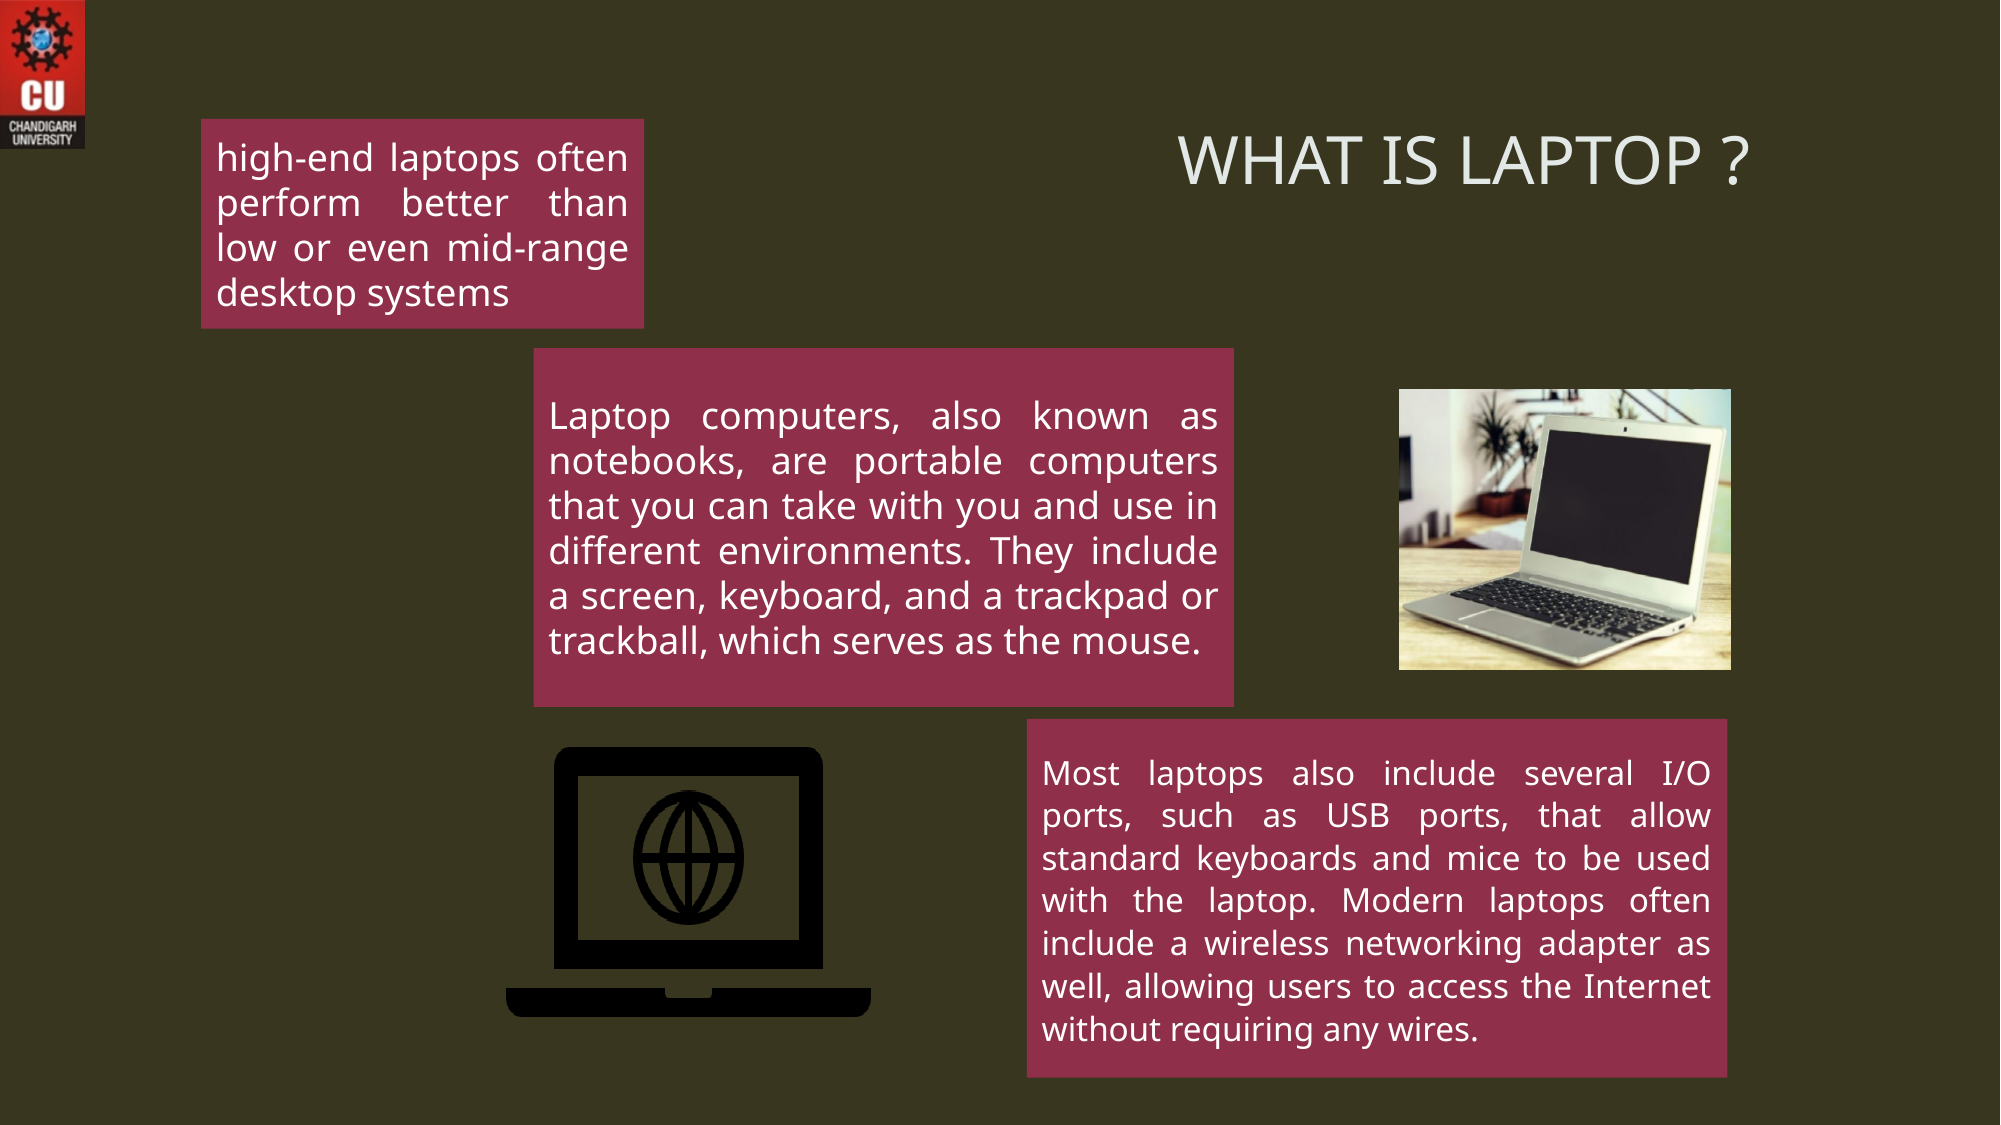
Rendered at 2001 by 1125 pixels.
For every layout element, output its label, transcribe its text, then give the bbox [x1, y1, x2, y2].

text_box Laptop computers, also known as notebooks, are portable computers that you can take with you and use in different environments. They include a screen, keyboard, and a trackpad or trackball, which serves as the mouse. [533, 348, 1234, 707]
text_box Most laptops also include several I/O ports, such as USB ports, that allow standard keyboards and mice to be used with the laptop. Modern laptops often include a wireless networking adapter as well, allowing users to access the Internet without requiring any wires. [1026, 718, 1728, 1078]
text_box high-end laptops often perform better than low or even mid-range desktop systems [201, 118, 645, 329]
picture [1399, 389, 1731, 670]
title WHAT IS LAPTOP ? [73, 63, 1928, 251]
picture [0, 0, 85, 149]
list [497, 651, 879, 1114]
